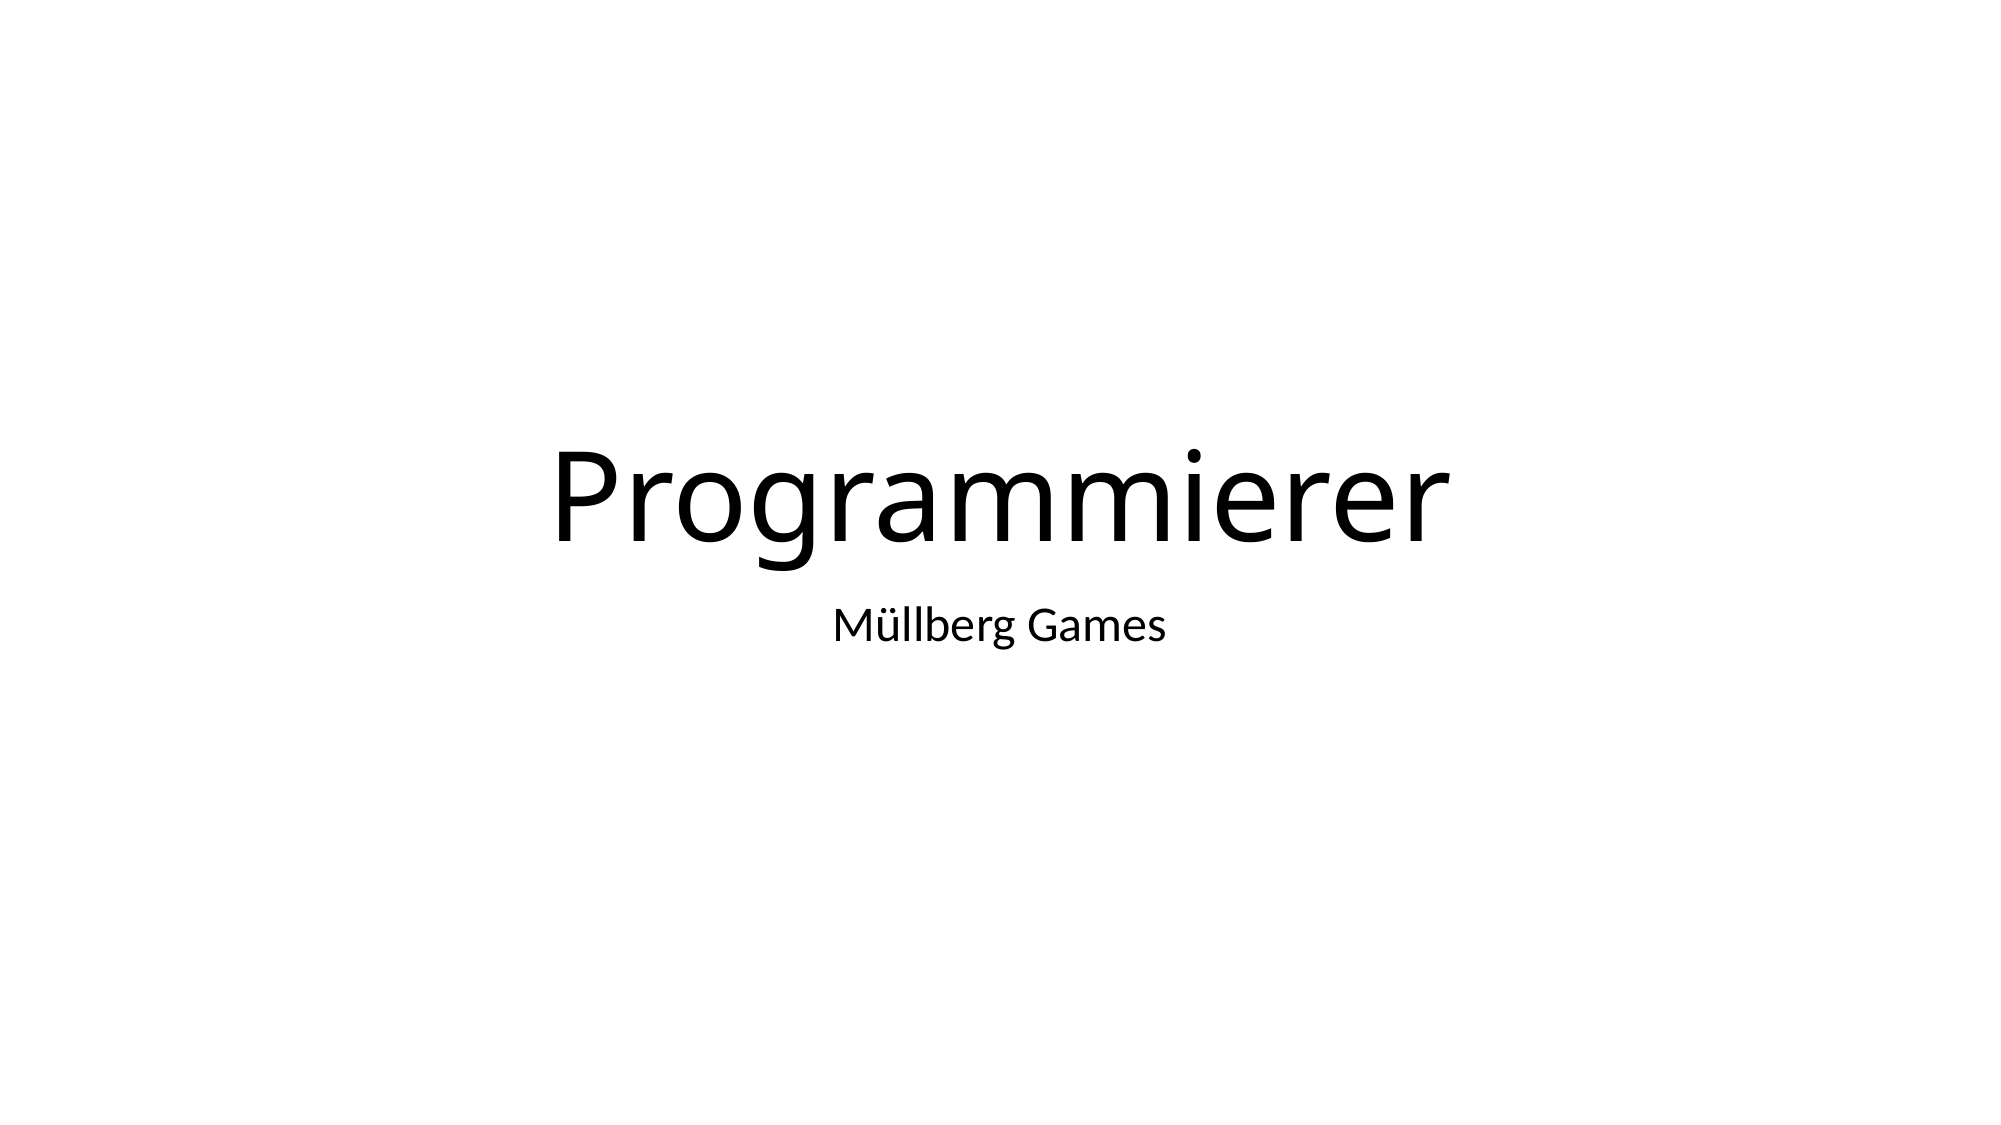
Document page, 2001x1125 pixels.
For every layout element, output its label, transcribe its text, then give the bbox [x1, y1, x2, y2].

subtitle Müllberg Games [249, 590, 1750, 863]
title Programmierer [249, 184, 1750, 576]
